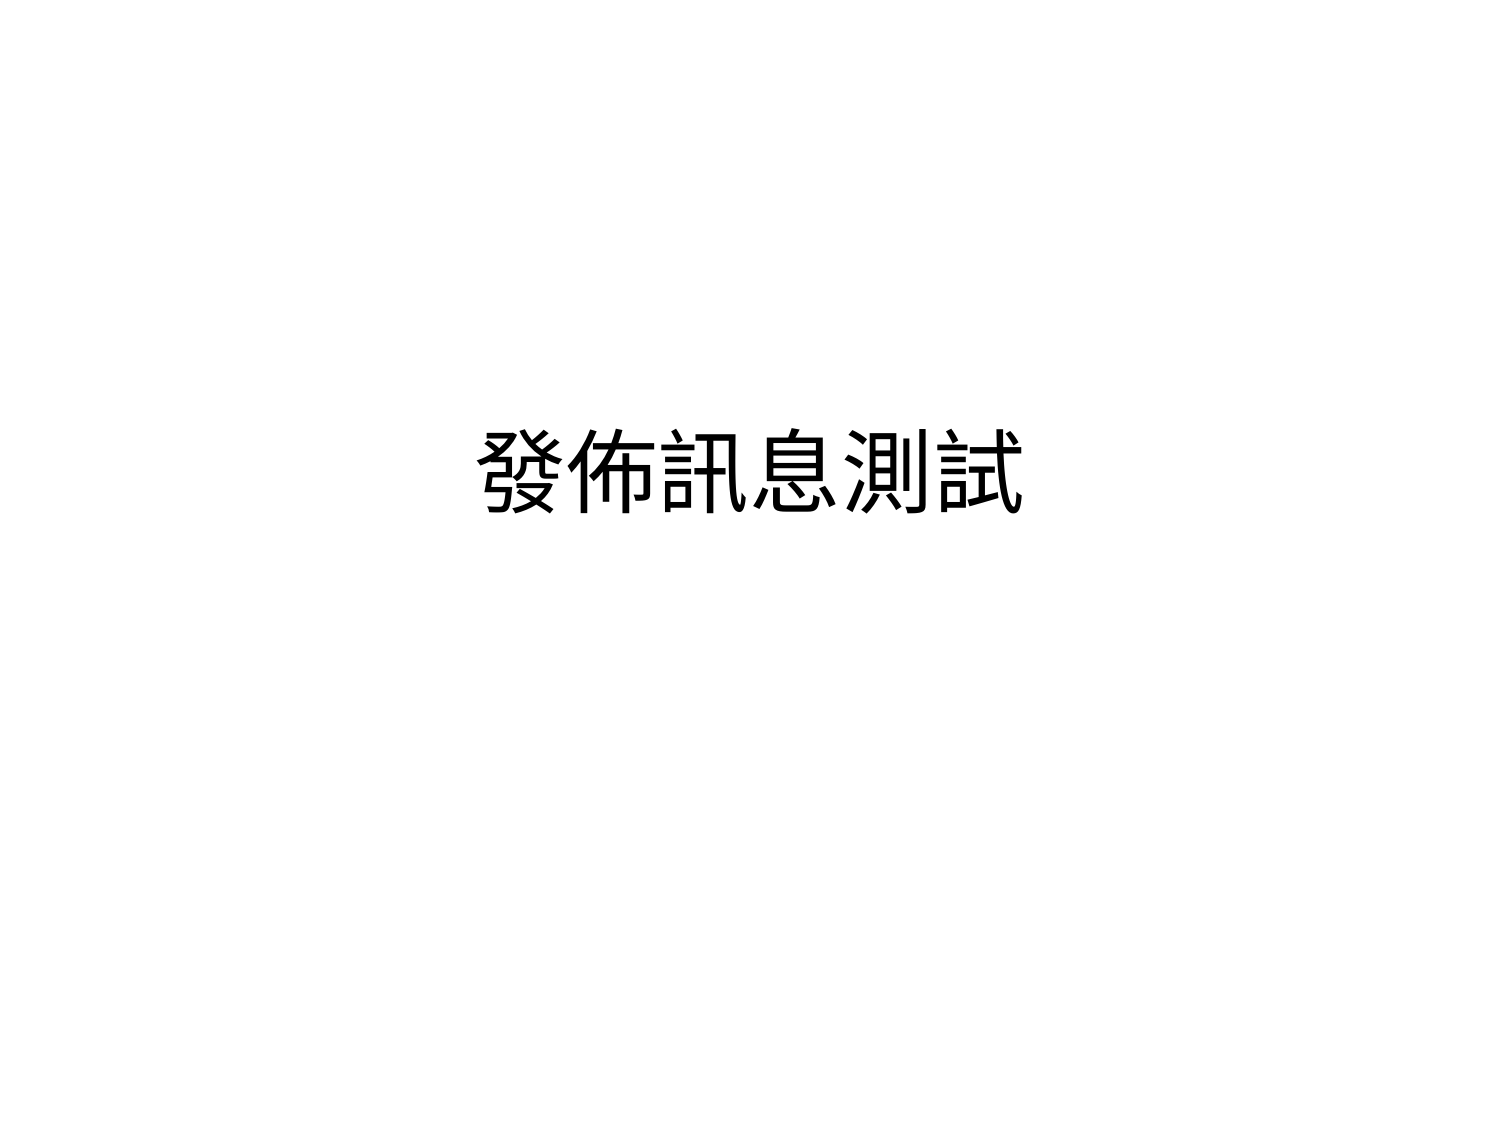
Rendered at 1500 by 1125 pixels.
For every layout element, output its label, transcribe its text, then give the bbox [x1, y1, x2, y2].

text_box 發佈訊息測試 [112, 349, 1388, 591]
